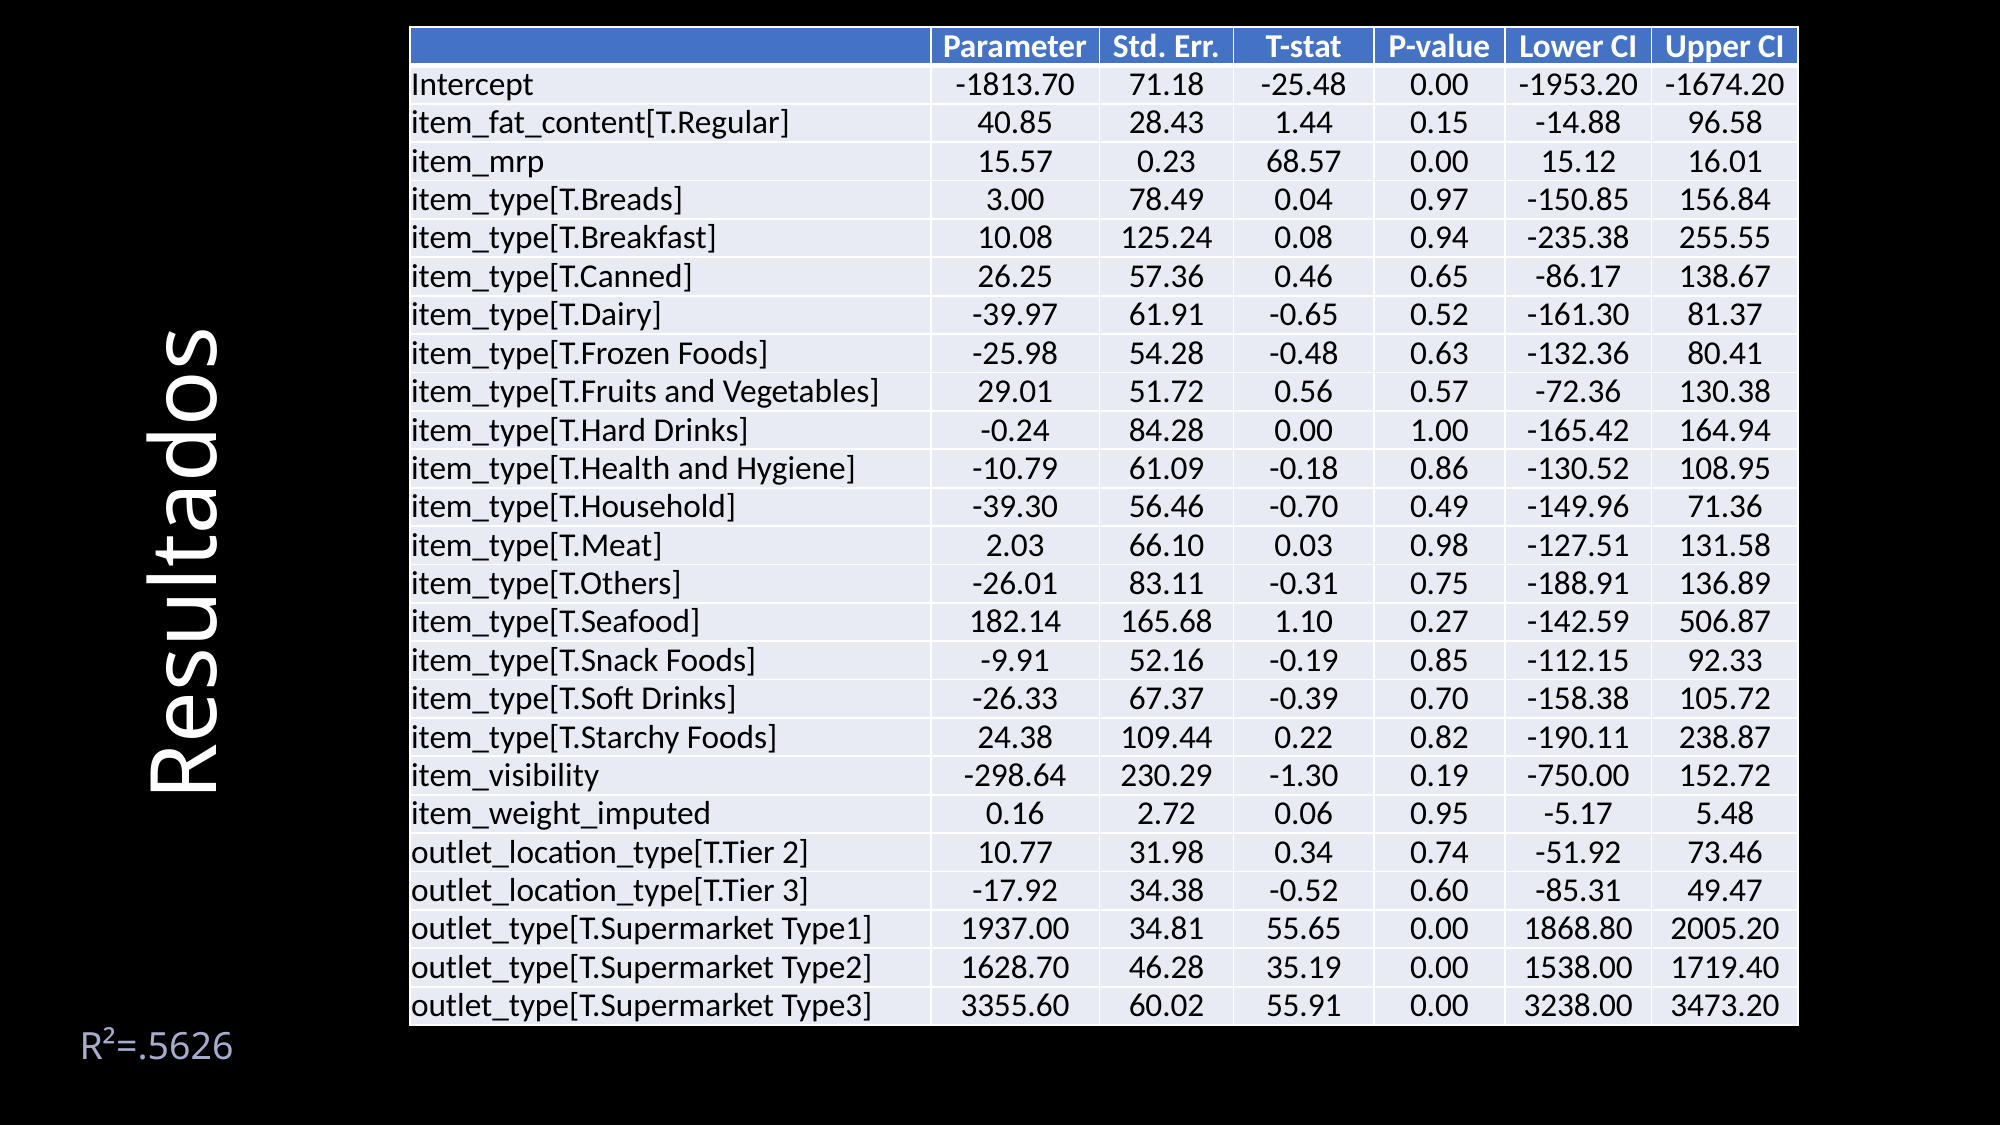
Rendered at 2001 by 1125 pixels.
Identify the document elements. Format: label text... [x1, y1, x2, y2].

table_cell outlet_type[T.Supermarket Type1] [411, 911, 930, 947]
table_cell 3473.20 [1652, 988, 1797, 1024]
table_cell item_type[T.Fruits and Vegetables] [411, 373, 930, 410]
table_cell -39.97 [932, 297, 1099, 333]
table_cell 15.12 [1506, 143, 1651, 180]
table_cell 2005.20 [1652, 911, 1797, 947]
table_cell 0.74 [1375, 834, 1504, 871]
table_cell 0.95 [1375, 796, 1504, 832]
table_header Lower CI [1506, 28, 1651, 63]
table_cell 1868.80 [1506, 911, 1651, 947]
table_cell -0.31 [1234, 565, 1373, 602]
table_cell item_type[T.Hard Drinks] [411, 412, 930, 448]
table_cell 230.29 [1100, 757, 1233, 794]
table_cell 0.00 [1234, 412, 1373, 448]
table_cell item_type[T.Meat] [411, 527, 930, 564]
table_cell 26.25 [932, 258, 1099, 295]
table_cell 0.75 [1375, 565, 1504, 602]
table_header Parameter [932, 28, 1099, 63]
table_cell 130.38 [1652, 373, 1797, 410]
table_cell 34.38 [1100, 872, 1233, 909]
table_cell 0.27 [1375, 604, 1504, 640]
table_header T-stat [1234, 28, 1373, 63]
table_cell 0.85 [1375, 642, 1504, 679]
table_cell -17.92 [932, 872, 1099, 909]
table_cell 131.58 [1652, 527, 1797, 564]
table_cell 152.72 [1652, 757, 1797, 794]
table_cell 35.19 [1234, 949, 1373, 986]
table_cell 1628.70 [932, 949, 1099, 986]
table_cell 0.04 [1234, 181, 1373, 218]
table_cell 78.49 [1100, 181, 1233, 218]
table_cell -298.64 [932, 757, 1099, 794]
table_cell 71.18 [1100, 68, 1233, 103]
table_header Std. Err. [1100, 28, 1233, 63]
table_cell 0.22 [1234, 719, 1373, 755]
table_cell 71.36 [1652, 489, 1797, 525]
table_cell item_type[T.Dairy] [411, 297, 930, 333]
table_cell 0.08 [1234, 220, 1373, 256]
table_cell 34.81 [1100, 911, 1233, 947]
table_cell 1.00 [1375, 412, 1504, 448]
table_cell 60.02 [1100, 988, 1233, 1024]
table_cell -0.39 [1234, 680, 1373, 717]
table_cell 0.57 [1375, 373, 1504, 410]
table_cell 54.28 [1100, 335, 1233, 372]
table_cell 0.00 [1375, 68, 1504, 103]
table_cell 40.85 [932, 105, 1099, 141]
table_cell 506.87 [1652, 604, 1797, 640]
table_cell 10.77 [932, 834, 1099, 871]
table_cell 255.55 [1652, 220, 1797, 256]
table_cell item_visibility [411, 757, 930, 794]
table_cell 52.16 [1100, 642, 1233, 679]
table_cell 46.28 [1100, 949, 1233, 986]
table_cell 0.94 [1375, 220, 1504, 256]
table_cell 1.44 [1234, 105, 1373, 141]
table_cell item_type[T.Health and Hygiene] [411, 450, 930, 487]
table_cell item_type[T.Others] [411, 565, 930, 602]
table_cell 2.72 [1100, 796, 1233, 832]
table_cell 0.60 [1375, 872, 1504, 909]
table_cell -142.59 [1506, 604, 1651, 640]
table_cell 92.33 [1652, 642, 1797, 679]
table_cell 3.00 [932, 181, 1099, 218]
table_cell 61.09 [1100, 450, 1233, 487]
table_cell -39.30 [932, 489, 1099, 525]
table_cell 3355.60 [932, 988, 1099, 1024]
table_cell -150.85 [1506, 181, 1651, 218]
table_cell item_fat_content[T.Regular] [411, 105, 930, 141]
table_cell -0.52 [1234, 872, 1373, 909]
table_cell -112.15 [1506, 642, 1651, 679]
table_cell item_type[T.Household] [411, 489, 930, 525]
table_cell 0.00 [1375, 988, 1504, 1024]
table_cell -85.31 [1506, 872, 1651, 909]
table_cell -1813.70 [932, 68, 1099, 103]
table_cell 0.70 [1375, 680, 1504, 717]
table_cell 0.23 [1100, 143, 1233, 180]
table_cell 108.95 [1652, 450, 1797, 487]
table_cell item_type[T.Starchy Foods] [411, 719, 930, 755]
title Resultados [120, 219, 254, 816]
table_cell -1953.20 [1506, 68, 1651, 103]
table_cell 109.44 [1100, 719, 1233, 755]
table_cell 0.00 [1375, 949, 1504, 986]
table_cell item_weight_imputed [411, 796, 930, 832]
table_cell -51.92 [1506, 834, 1651, 871]
table_cell 68.57 [1234, 143, 1373, 180]
table_cell 66.10 [1100, 527, 1233, 564]
table_cell 1719.40 [1652, 949, 1797, 986]
table_cell -26.33 [932, 680, 1099, 717]
table_cell -127.51 [1506, 527, 1651, 564]
table_cell -235.38 [1506, 220, 1651, 256]
table_cell 15.57 [932, 143, 1099, 180]
table_cell 81.37 [1652, 297, 1797, 333]
table_cell 10.08 [932, 220, 1099, 256]
table_cell 238.87 [1652, 719, 1797, 755]
table_cell 156.84 [1652, 181, 1797, 218]
table_cell 3238.00 [1506, 988, 1651, 1024]
table_cell 0.97 [1375, 181, 1504, 218]
table_cell 84.28 [1100, 412, 1233, 448]
table_cell 56.46 [1100, 489, 1233, 525]
table_cell -1.30 [1234, 757, 1373, 794]
table_cell -26.01 [932, 565, 1099, 602]
table_cell outlet_type[T.Supermarket Type2] [411, 949, 930, 986]
table_cell -158.38 [1506, 680, 1651, 717]
table_cell 0.00 [1375, 911, 1504, 947]
table_cell -5.17 [1506, 796, 1651, 832]
table_cell -165.42 [1506, 412, 1651, 448]
table_cell 0.82 [1375, 719, 1504, 755]
table_cell 0.65 [1375, 258, 1504, 295]
table_cell 0.06 [1234, 796, 1373, 832]
table_cell 24.38 [932, 719, 1099, 755]
table_cell 0.34 [1234, 834, 1373, 871]
table_cell 96.58 [1652, 105, 1797, 141]
table_cell -161.30 [1506, 297, 1651, 333]
table_cell -1674.20 [1652, 68, 1797, 103]
table_cell 0.86 [1375, 450, 1504, 487]
table_cell 73.46 [1652, 834, 1797, 871]
table_cell -188.91 [1506, 565, 1651, 602]
table_cell -9.91 [932, 642, 1099, 679]
table_cell 61.91 [1100, 297, 1233, 333]
table_cell 28.43 [1100, 105, 1233, 141]
table_cell 182.14 [932, 604, 1099, 640]
table_cell 16.01 [1652, 143, 1797, 180]
table_cell -750.00 [1506, 757, 1651, 794]
table_cell item_type[T.Seafood] [411, 604, 930, 640]
table_cell 0.15 [1375, 105, 1504, 141]
table_cell -25.98 [932, 335, 1099, 372]
text_box R²=.5626 [64, 1014, 1065, 1075]
table_cell 5.48 [1652, 796, 1797, 832]
table_cell -14.88 [1506, 105, 1651, 141]
table_cell 1538.00 [1506, 949, 1651, 986]
table_cell -10.79 [932, 450, 1099, 487]
table_cell 0.63 [1375, 335, 1504, 372]
table_header Upper CI [1652, 28, 1797, 63]
table_cell outlet_type[T.Supermarket Type3] [411, 988, 930, 1014]
table_cell item_type[T.Breads] [411, 181, 930, 218]
table_cell -72.36 [1506, 373, 1651, 410]
table_cell 0.46 [1234, 258, 1373, 295]
table_cell 0.03 [1234, 527, 1373, 564]
table_cell 55.65 [1234, 911, 1373, 947]
table_cell item_type[T.Breakfast] [411, 220, 930, 256]
table_cell 0.19 [1375, 757, 1504, 794]
table_cell -190.11 [1506, 719, 1651, 755]
table_cell item_type[T.Snack Foods] [411, 642, 930, 679]
table_cell outlet_location_type[T.Tier 2] [411, 834, 930, 871]
table_cell 55.91 [1234, 988, 1373, 1024]
table_cell outlet_location_type[T.Tier 3] [411, 872, 930, 909]
table_cell 165.68 [1100, 604, 1233, 640]
table_cell 136.89 [1652, 565, 1797, 602]
table_cell -149.96 [1506, 489, 1651, 525]
table_cell 0.52 [1375, 297, 1504, 333]
table_cell item_mrp [411, 143, 930, 180]
table_cell item_type[T.Frozen Foods] [411, 335, 930, 372]
table_cell 0.98 [1375, 527, 1504, 564]
table_cell item_type[T.Soft Drinks] [411, 680, 930, 717]
table_cell 0.00 [1375, 143, 1504, 180]
table_cell 57.36 [1100, 258, 1233, 295]
table_cell -0.18 [1234, 450, 1373, 487]
table_cell item_type[T.Canned] [411, 258, 930, 295]
table_cell 0.56 [1234, 373, 1373, 410]
table_cell 164.94 [1652, 412, 1797, 448]
table_cell -130.52 [1506, 450, 1651, 487]
table_cell 138.67 [1652, 258, 1797, 295]
table_cell 29.01 [932, 373, 1099, 410]
table_cell 80.41 [1652, 335, 1797, 372]
table_header P-value [1375, 28, 1504, 63]
table_cell 49.47 [1652, 872, 1797, 909]
table_cell -25.48 [1234, 68, 1373, 103]
table_cell 51.72 [1100, 373, 1233, 410]
table_cell -0.19 [1234, 642, 1373, 679]
table_cell 105.72 [1652, 680, 1797, 717]
table_cell 1.10 [1234, 604, 1373, 640]
table_cell 83.11 [1100, 565, 1233, 602]
table_cell 0.16 [932, 796, 1099, 832]
table_header [411, 28, 930, 63]
table_cell 0.49 [1375, 489, 1504, 525]
table_cell 125.24 [1100, 220, 1233, 256]
table_cell -0.48 [1234, 335, 1373, 372]
table_cell 2.03 [932, 527, 1099, 564]
table_cell Intercept [411, 68, 930, 103]
table_cell -0.70 [1234, 489, 1373, 525]
table_cell -86.17 [1506, 258, 1651, 295]
table_cell -132.36 [1506, 335, 1651, 372]
table_cell -0.24 [932, 412, 1099, 448]
table_cell 31.98 [1100, 834, 1233, 871]
table_cell -0.65 [1234, 297, 1373, 333]
table_cell 1937.00 [932, 911, 1099, 947]
table_cell 67.37 [1100, 680, 1233, 717]
